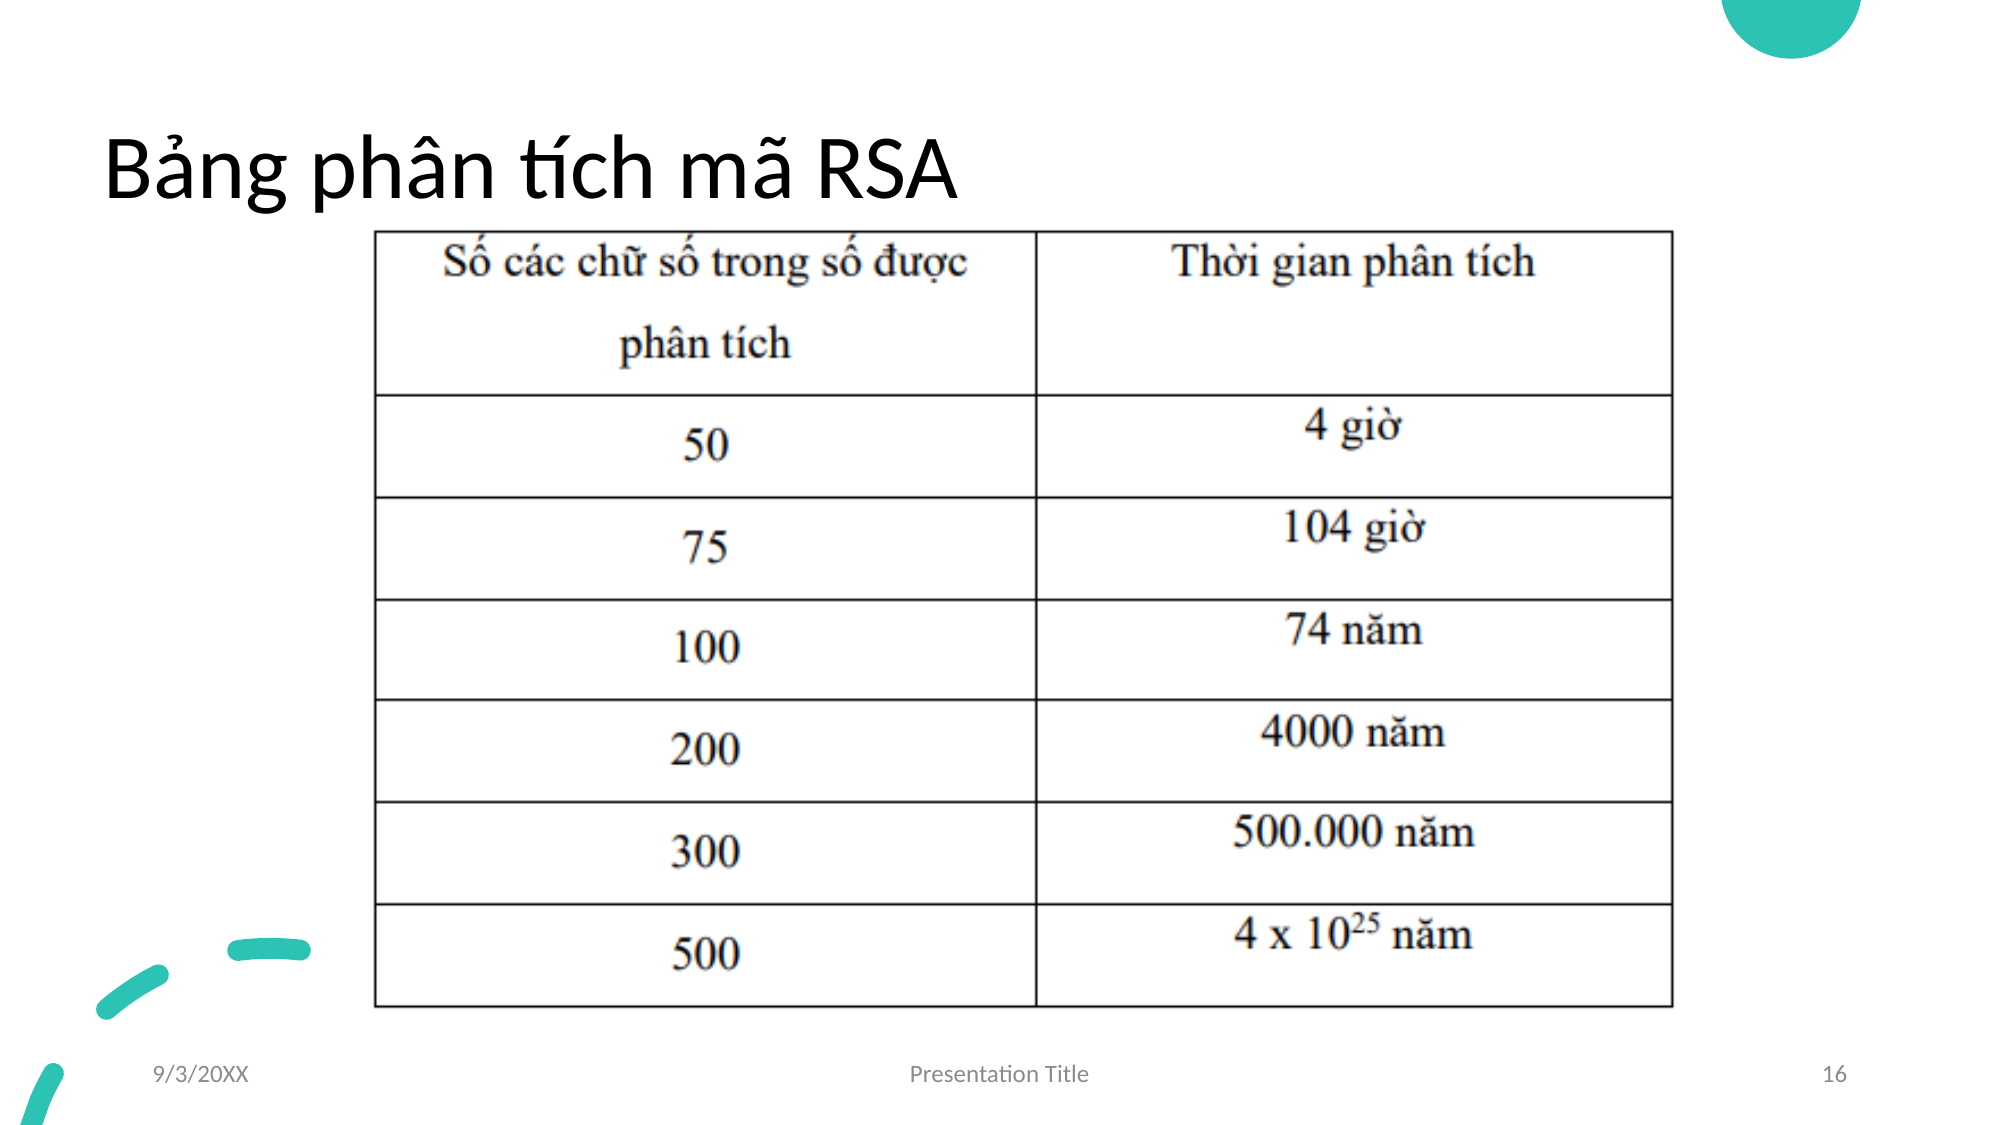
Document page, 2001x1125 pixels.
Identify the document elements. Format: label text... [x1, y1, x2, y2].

picture [343, 213, 1715, 1022]
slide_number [137, 1042, 588, 1103]
slide_number 16 [1412, 1042, 1863, 1103]
title Bảng phân tích mã RSA [88, 59, 1814, 278]
footer Presentation Title [662, 1042, 1338, 1103]
